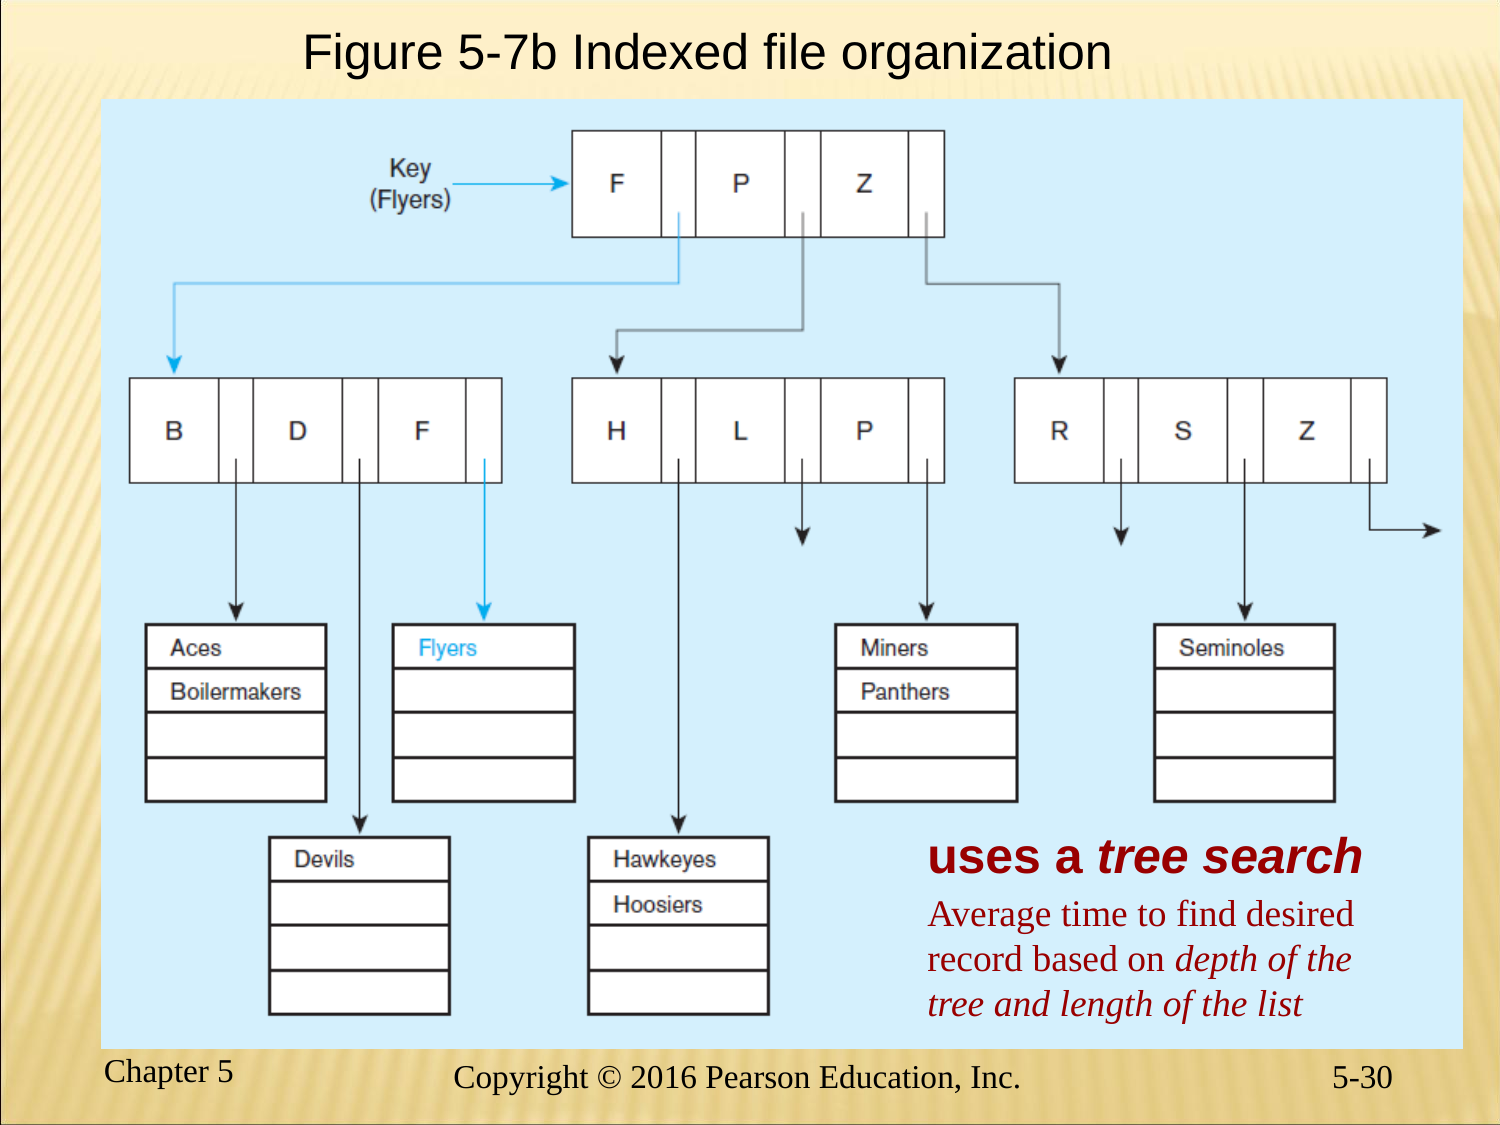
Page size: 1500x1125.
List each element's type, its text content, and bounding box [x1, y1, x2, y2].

picture [0, 0, 1500, 1125]
text_box Figure 5-7b Indexed file organization [287, 12, 1138, 88]
